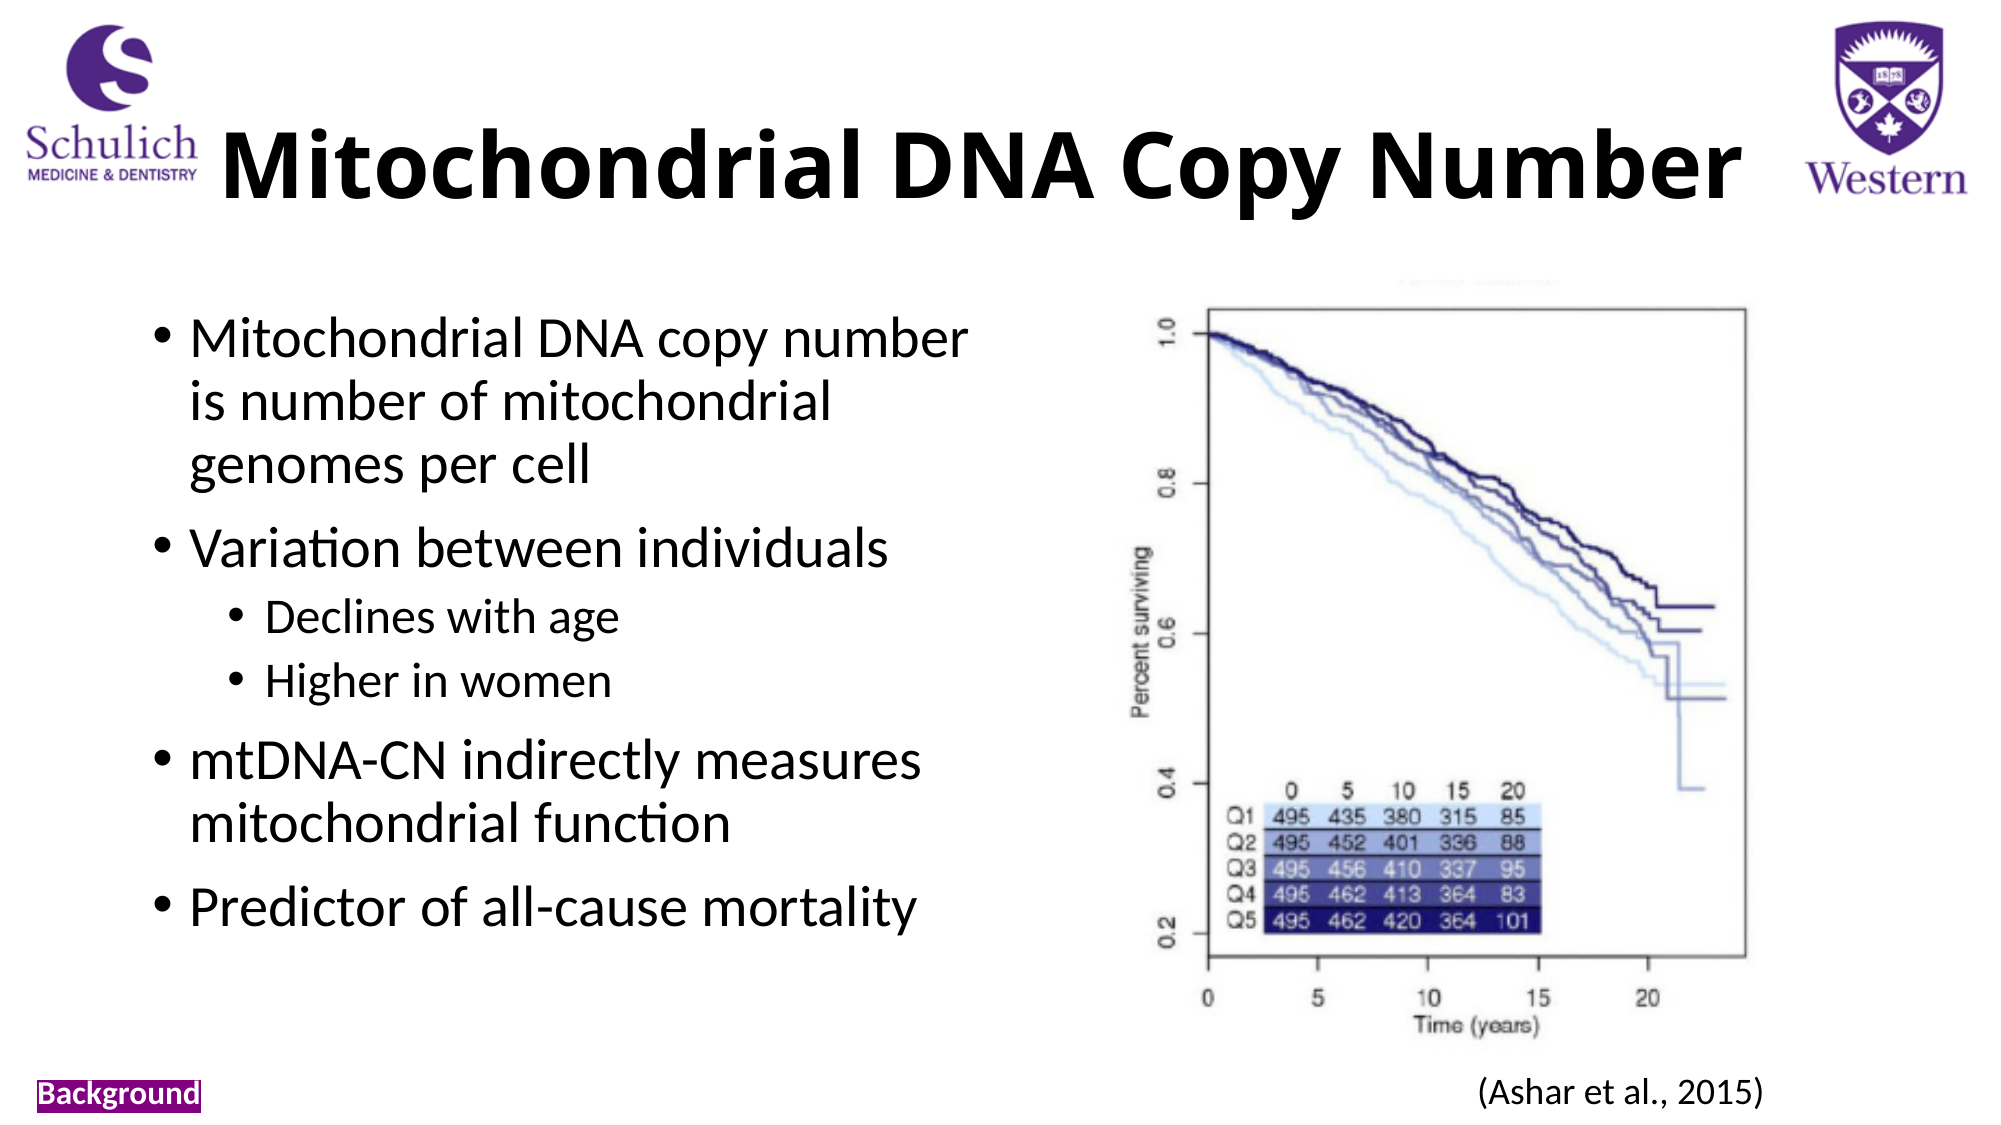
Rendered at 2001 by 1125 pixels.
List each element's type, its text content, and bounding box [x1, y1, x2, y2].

picture [1106, 246, 1784, 1066]
text_box (Ashar et al., 2015) [1387, 1059, 1978, 1120]
text_box Background [22, 1064, 282, 1119]
picture [25, 20, 204, 194]
list Mitochondrial DNA copy number is number of mitochondrial genomes per cell Variation between individuals Declines with age Higher in women mtDNA-CN indirectly measures mitochondrial function Predictor of all-cause mortality [137, 299, 1000, 1014]
title Mitochondrial DNA Copy Number [204, 59, 1800, 278]
picture [1799, 15, 1975, 202]
